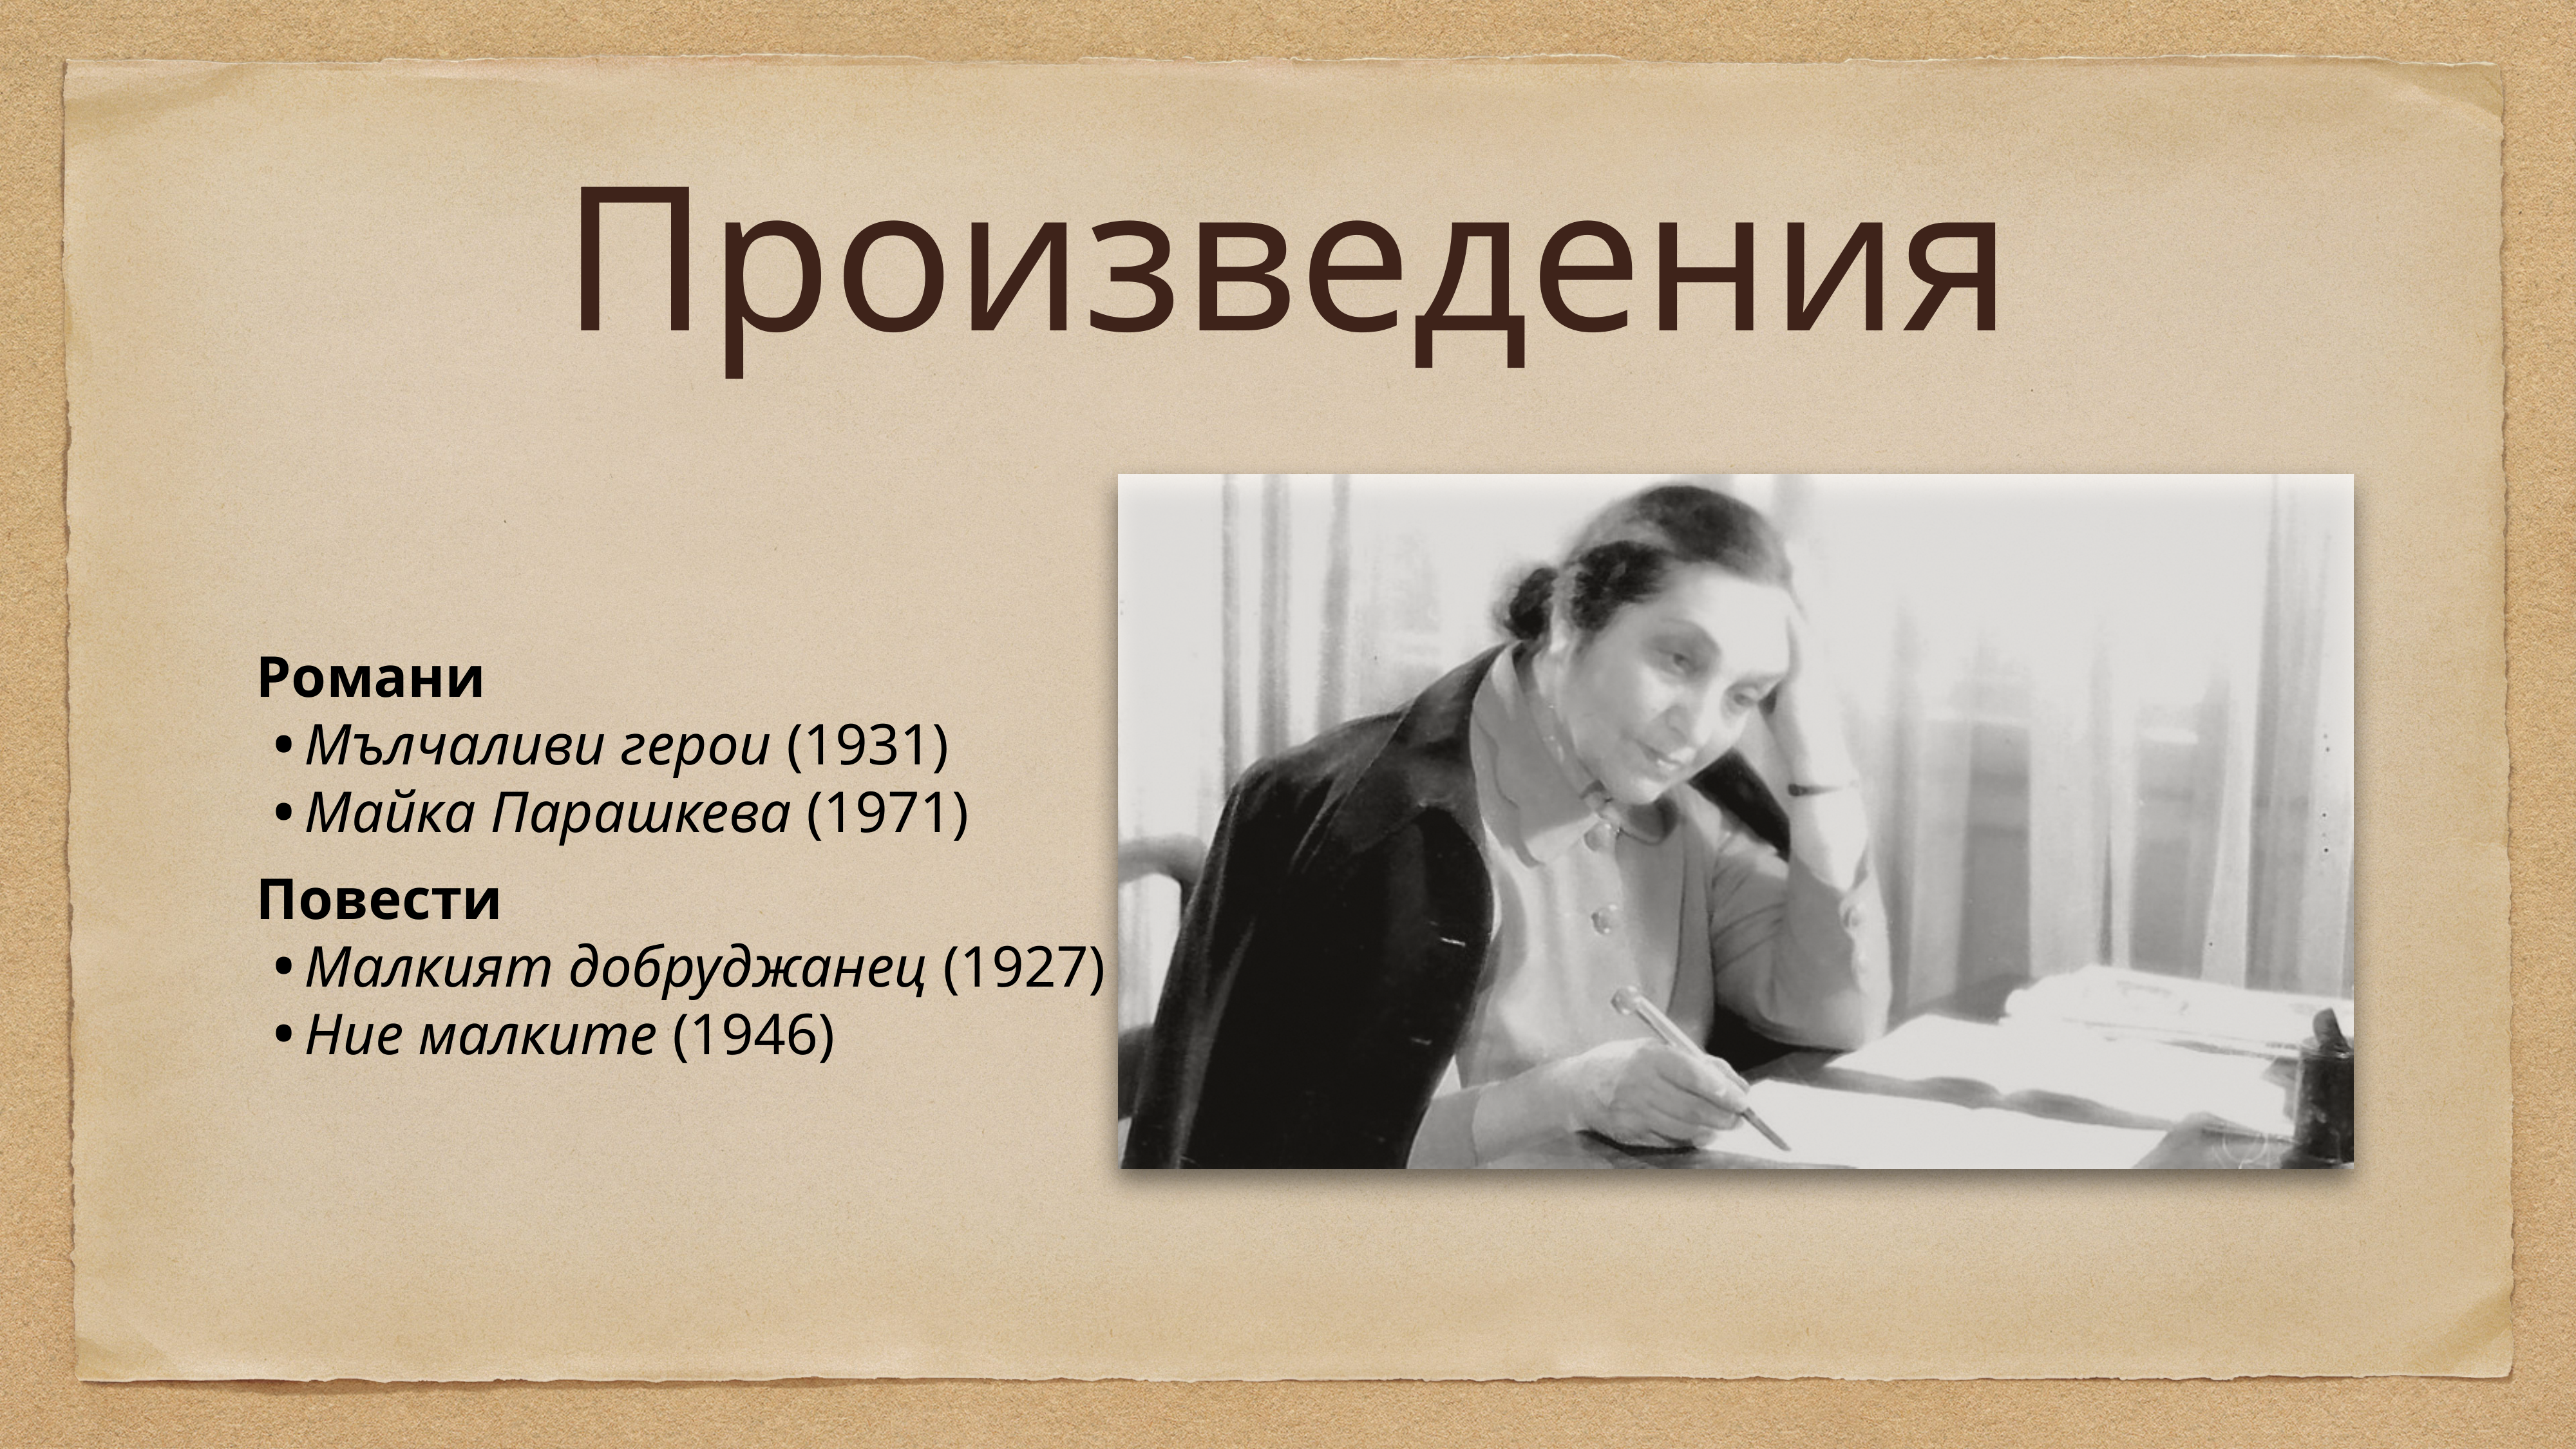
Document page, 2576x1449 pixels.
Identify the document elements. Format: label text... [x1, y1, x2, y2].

picture [0, 0, 2576, 1449]
title Произведения [251, 93, 2324, 407]
list Романи Мълчаливи герои (1931) Майка Парашкева (1971) Повести Малкият добруджанец (1927) Ние малките (1946) [251, 437, 1245, 1270]
